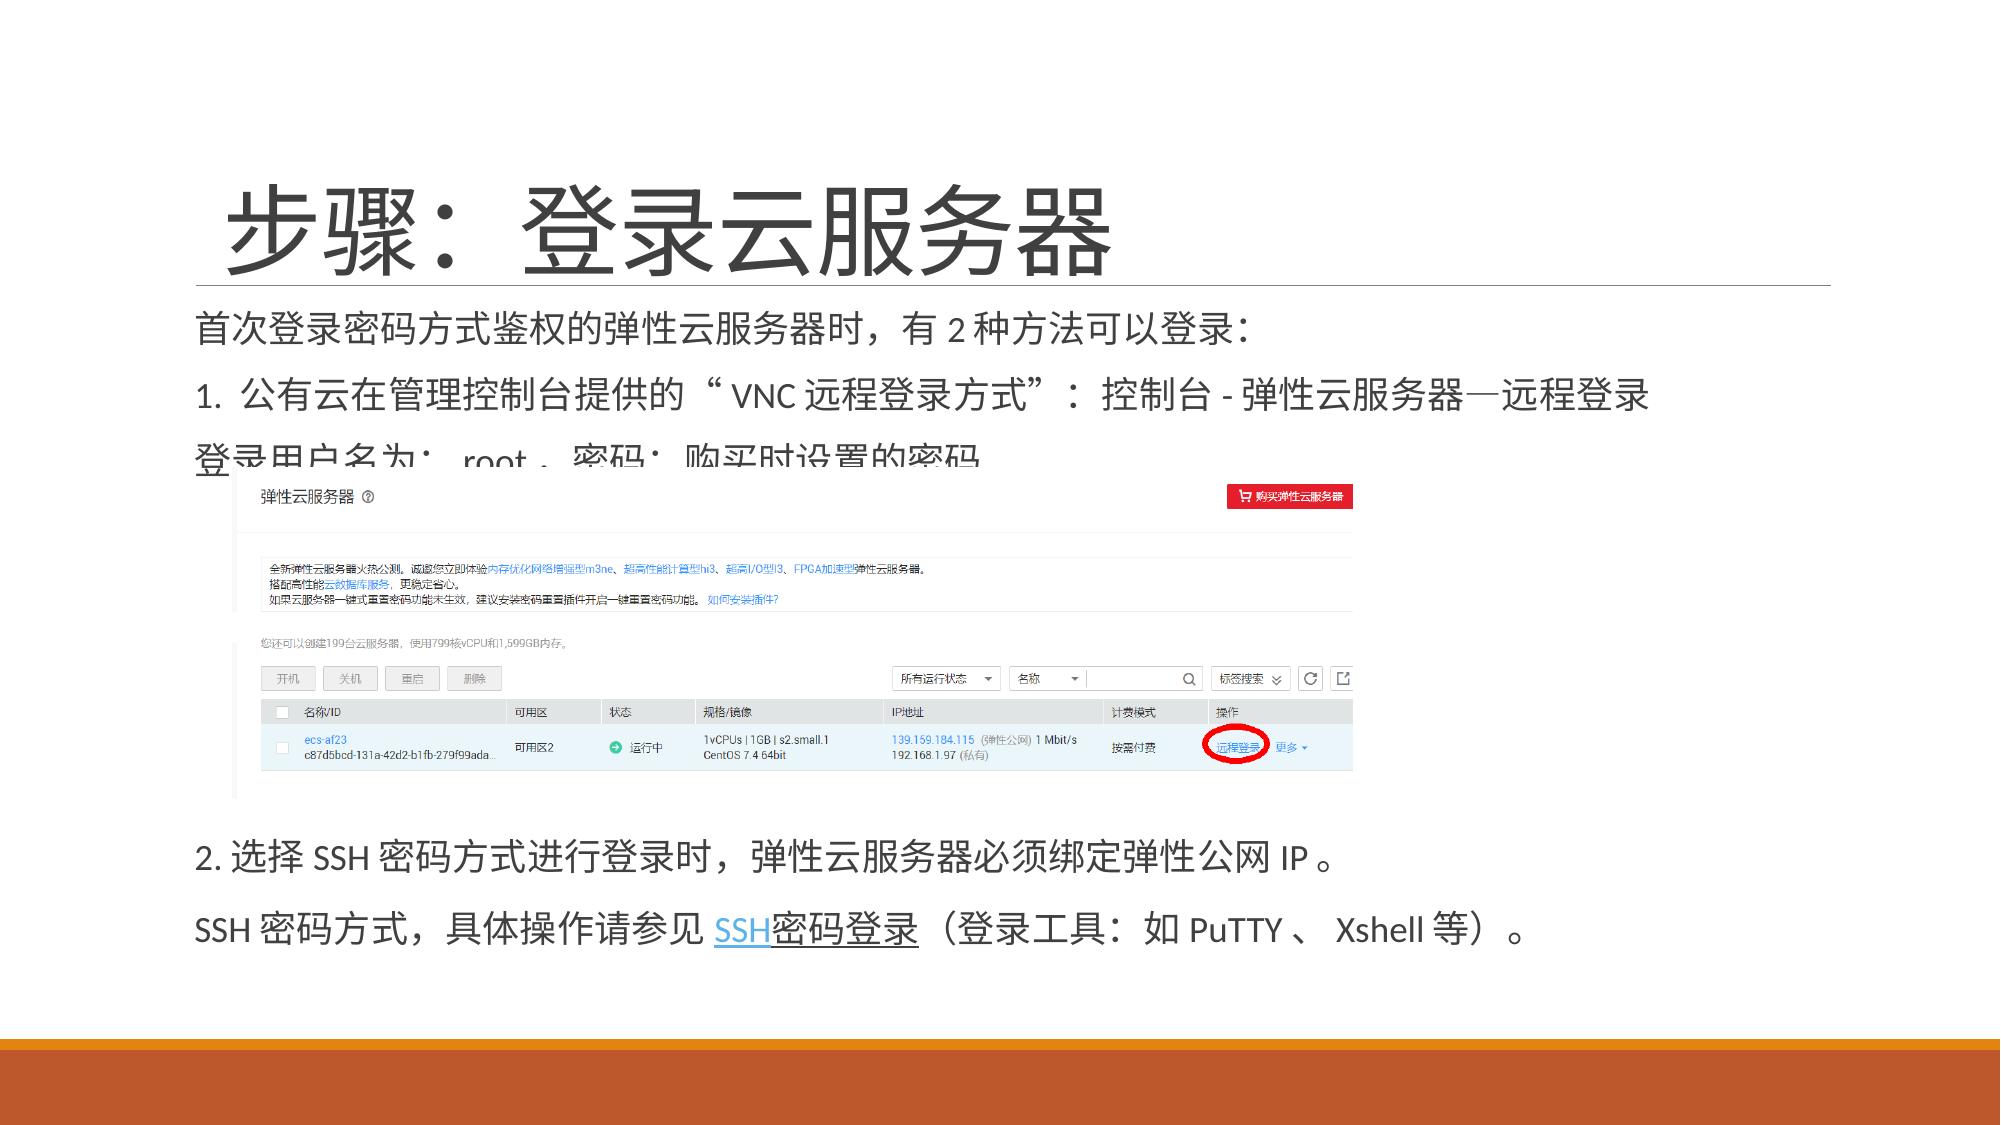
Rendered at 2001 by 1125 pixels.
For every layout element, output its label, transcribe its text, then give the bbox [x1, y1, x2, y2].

text_box 步骤：登录云服务器 [207, 100, 1129, 296]
list 首次登录密码方式鉴权的弹性云服务器时，有2种方法可以登录： 1. 公有云在管理控制台提供的“VNC远程登录方式”：控制台-弹性云服务器—远程登录 登录用户名为：root，密码：购买时设置的密码 2.选择SSH密码方式进行登录时，弹性云服务器必须绑定弹性公网IP。 SSH密码方式，具体操作请参见SSH密码登录（登录工具：如PuTTY、Xshell等）。 [180, 302, 1830, 963]
picture [231, 466, 1354, 799]
